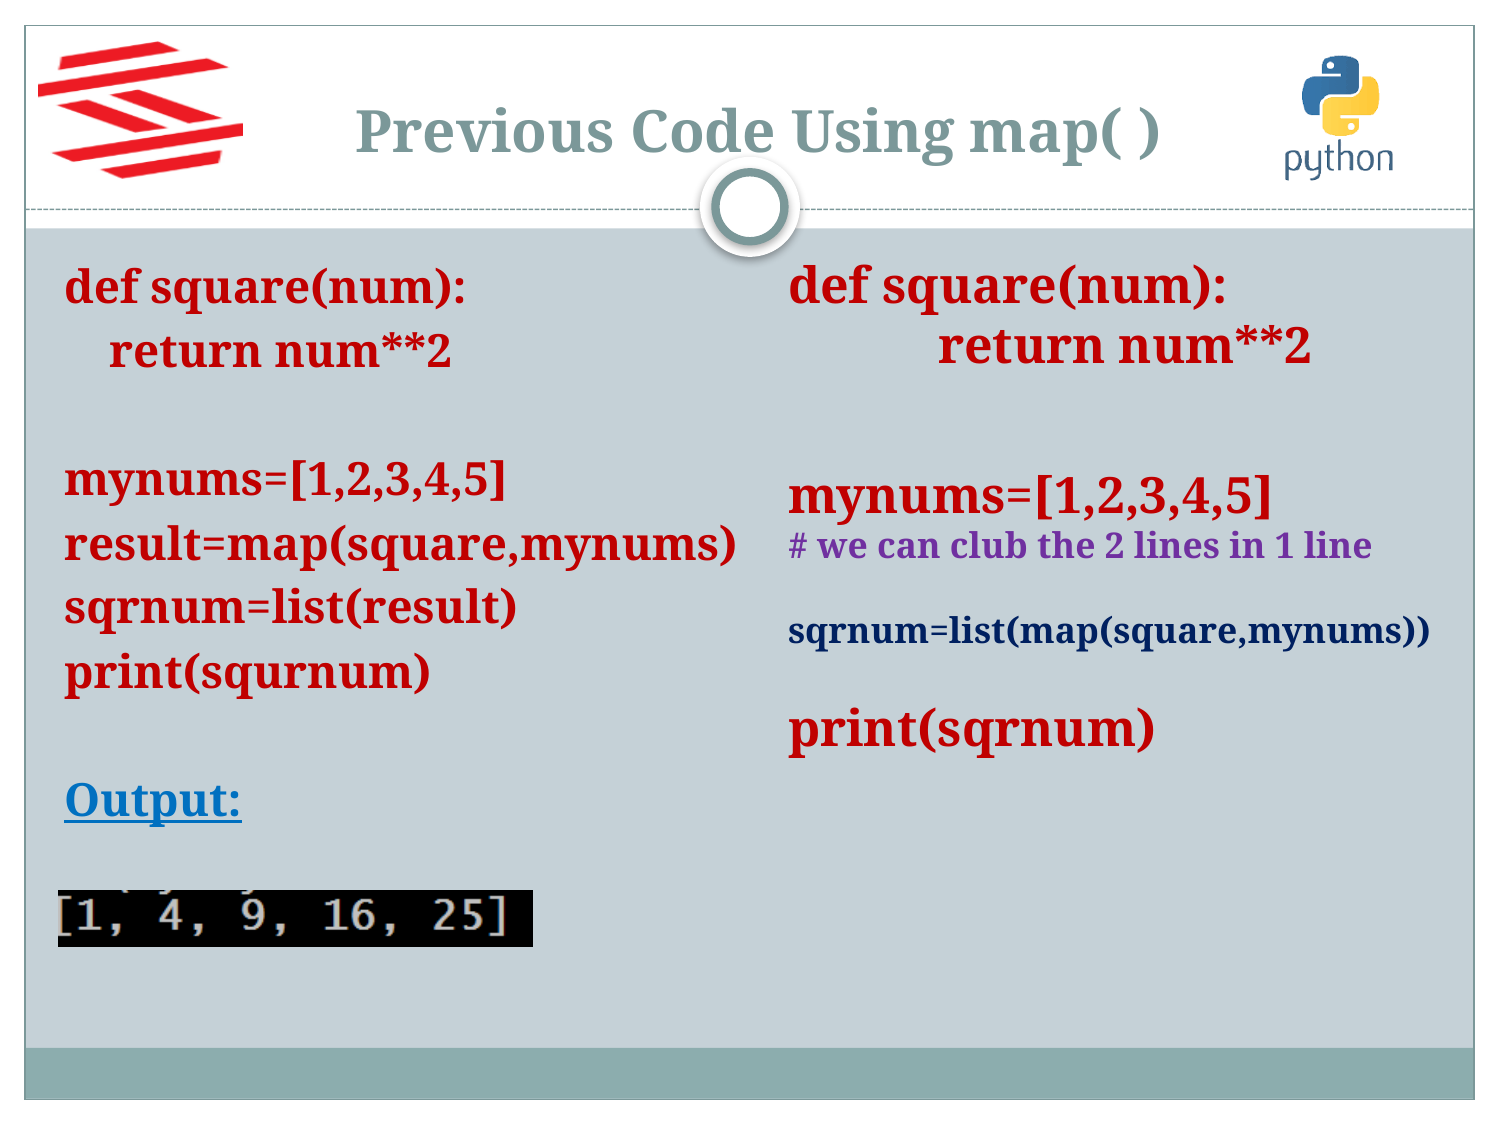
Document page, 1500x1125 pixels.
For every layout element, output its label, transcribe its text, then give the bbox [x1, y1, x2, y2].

text_box def square(num): return num**2 mynums=[1,2,3,4,5] # we can club the 2 lines in 1 line sqrnum=list(map(square,mynums)) print(sqrnum) [773, 246, 1500, 764]
picture [58, 890, 534, 948]
list def square(num): return num**2 mynums=[1,2,3,4,5] result=map(square,mynums) sqrnum=list(result) print(squrnum) Output: [49, 250, 1445, 1047]
title Previous Code Using map( ) [248, 46, 1459, 172]
picture [1206, 53, 1471, 186]
picture [37, 40, 243, 185]
